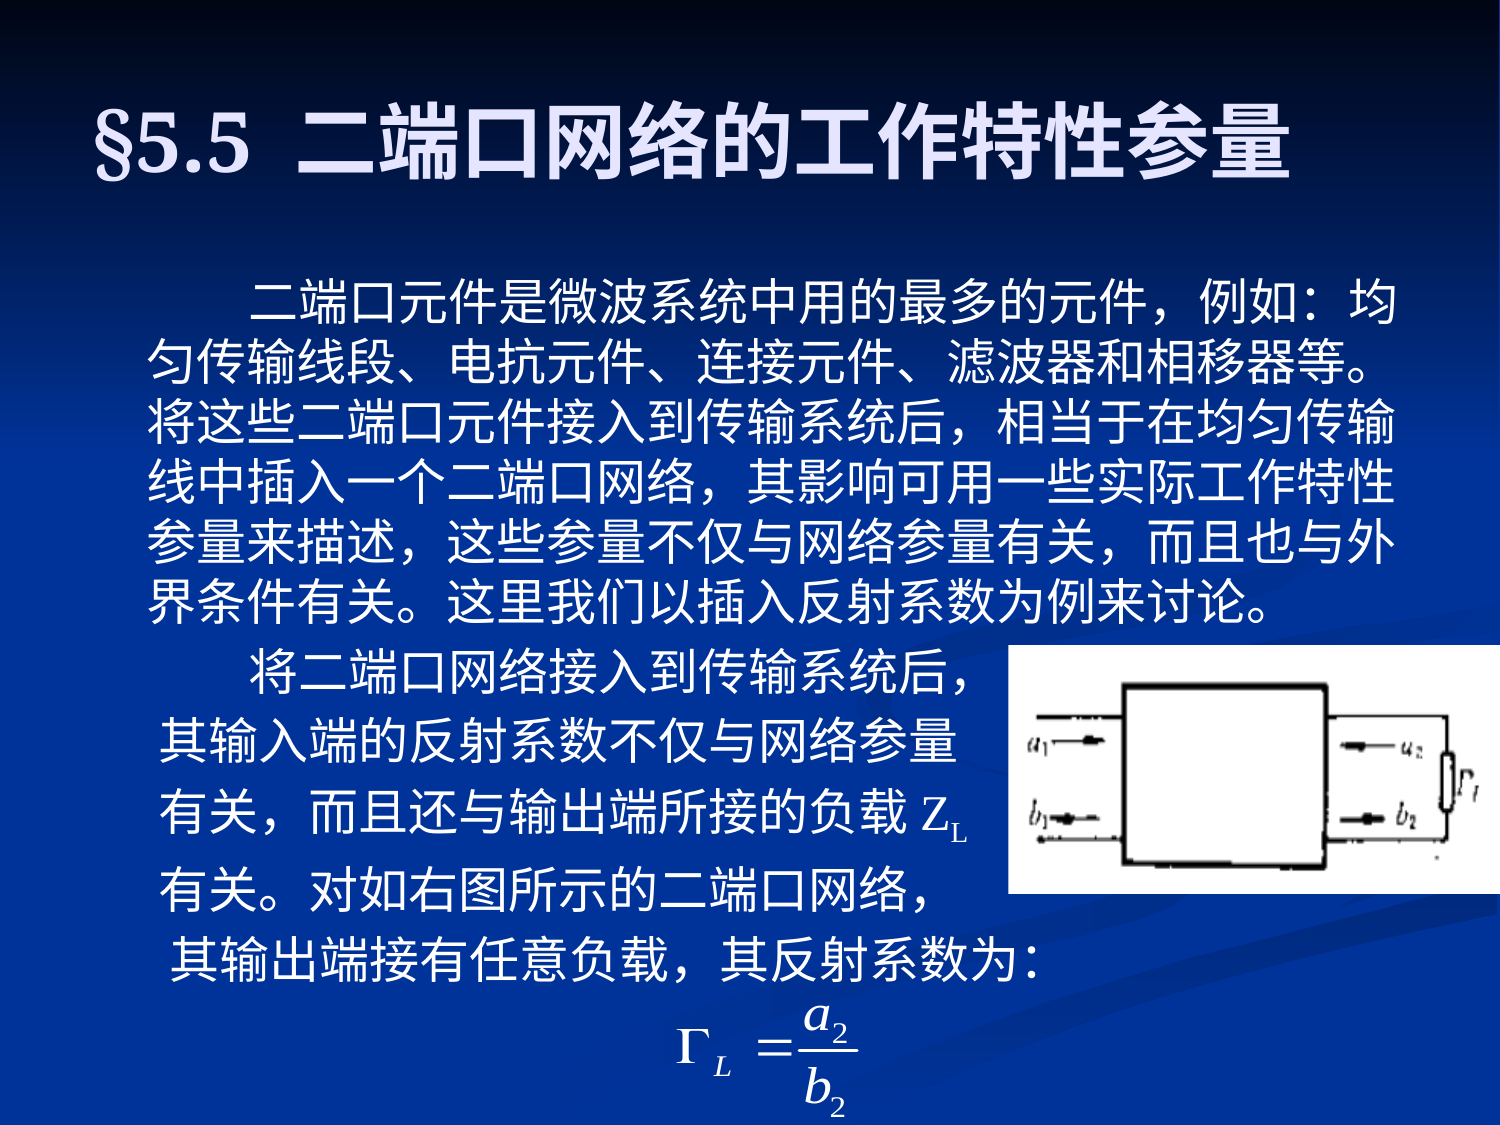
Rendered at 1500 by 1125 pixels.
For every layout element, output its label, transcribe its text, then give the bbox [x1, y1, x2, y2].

picture [1007, 644, 1500, 894]
list 二端口元件是微波系统中用的最多的元件，例如：均匀传输线段、电抗元件、连接元件、滤波器和相移器等。将这些二端口元件接入到传输系统后，相当于在均匀传输线中插入一个二端口网络，其影响可用一些实际工作特性参量来描述，这些参量不仅与网络参量有关，而且也与外界条件有关。这里我们以插入反射系数为例来讨论。 将二端口网络接入到传输系统后， 其输入端的反射系数不仅与网络参量 有关，而且还与输出端所接的负载ZL 有关。对如右图所示的二端口网络， 其输出端接有任意负载，其反射系数为： [74, 262, 1426, 1006]
title §5.5 二端口网络的工作特性参量 [74, 44, 1426, 233]
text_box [666, 980, 869, 1125]
